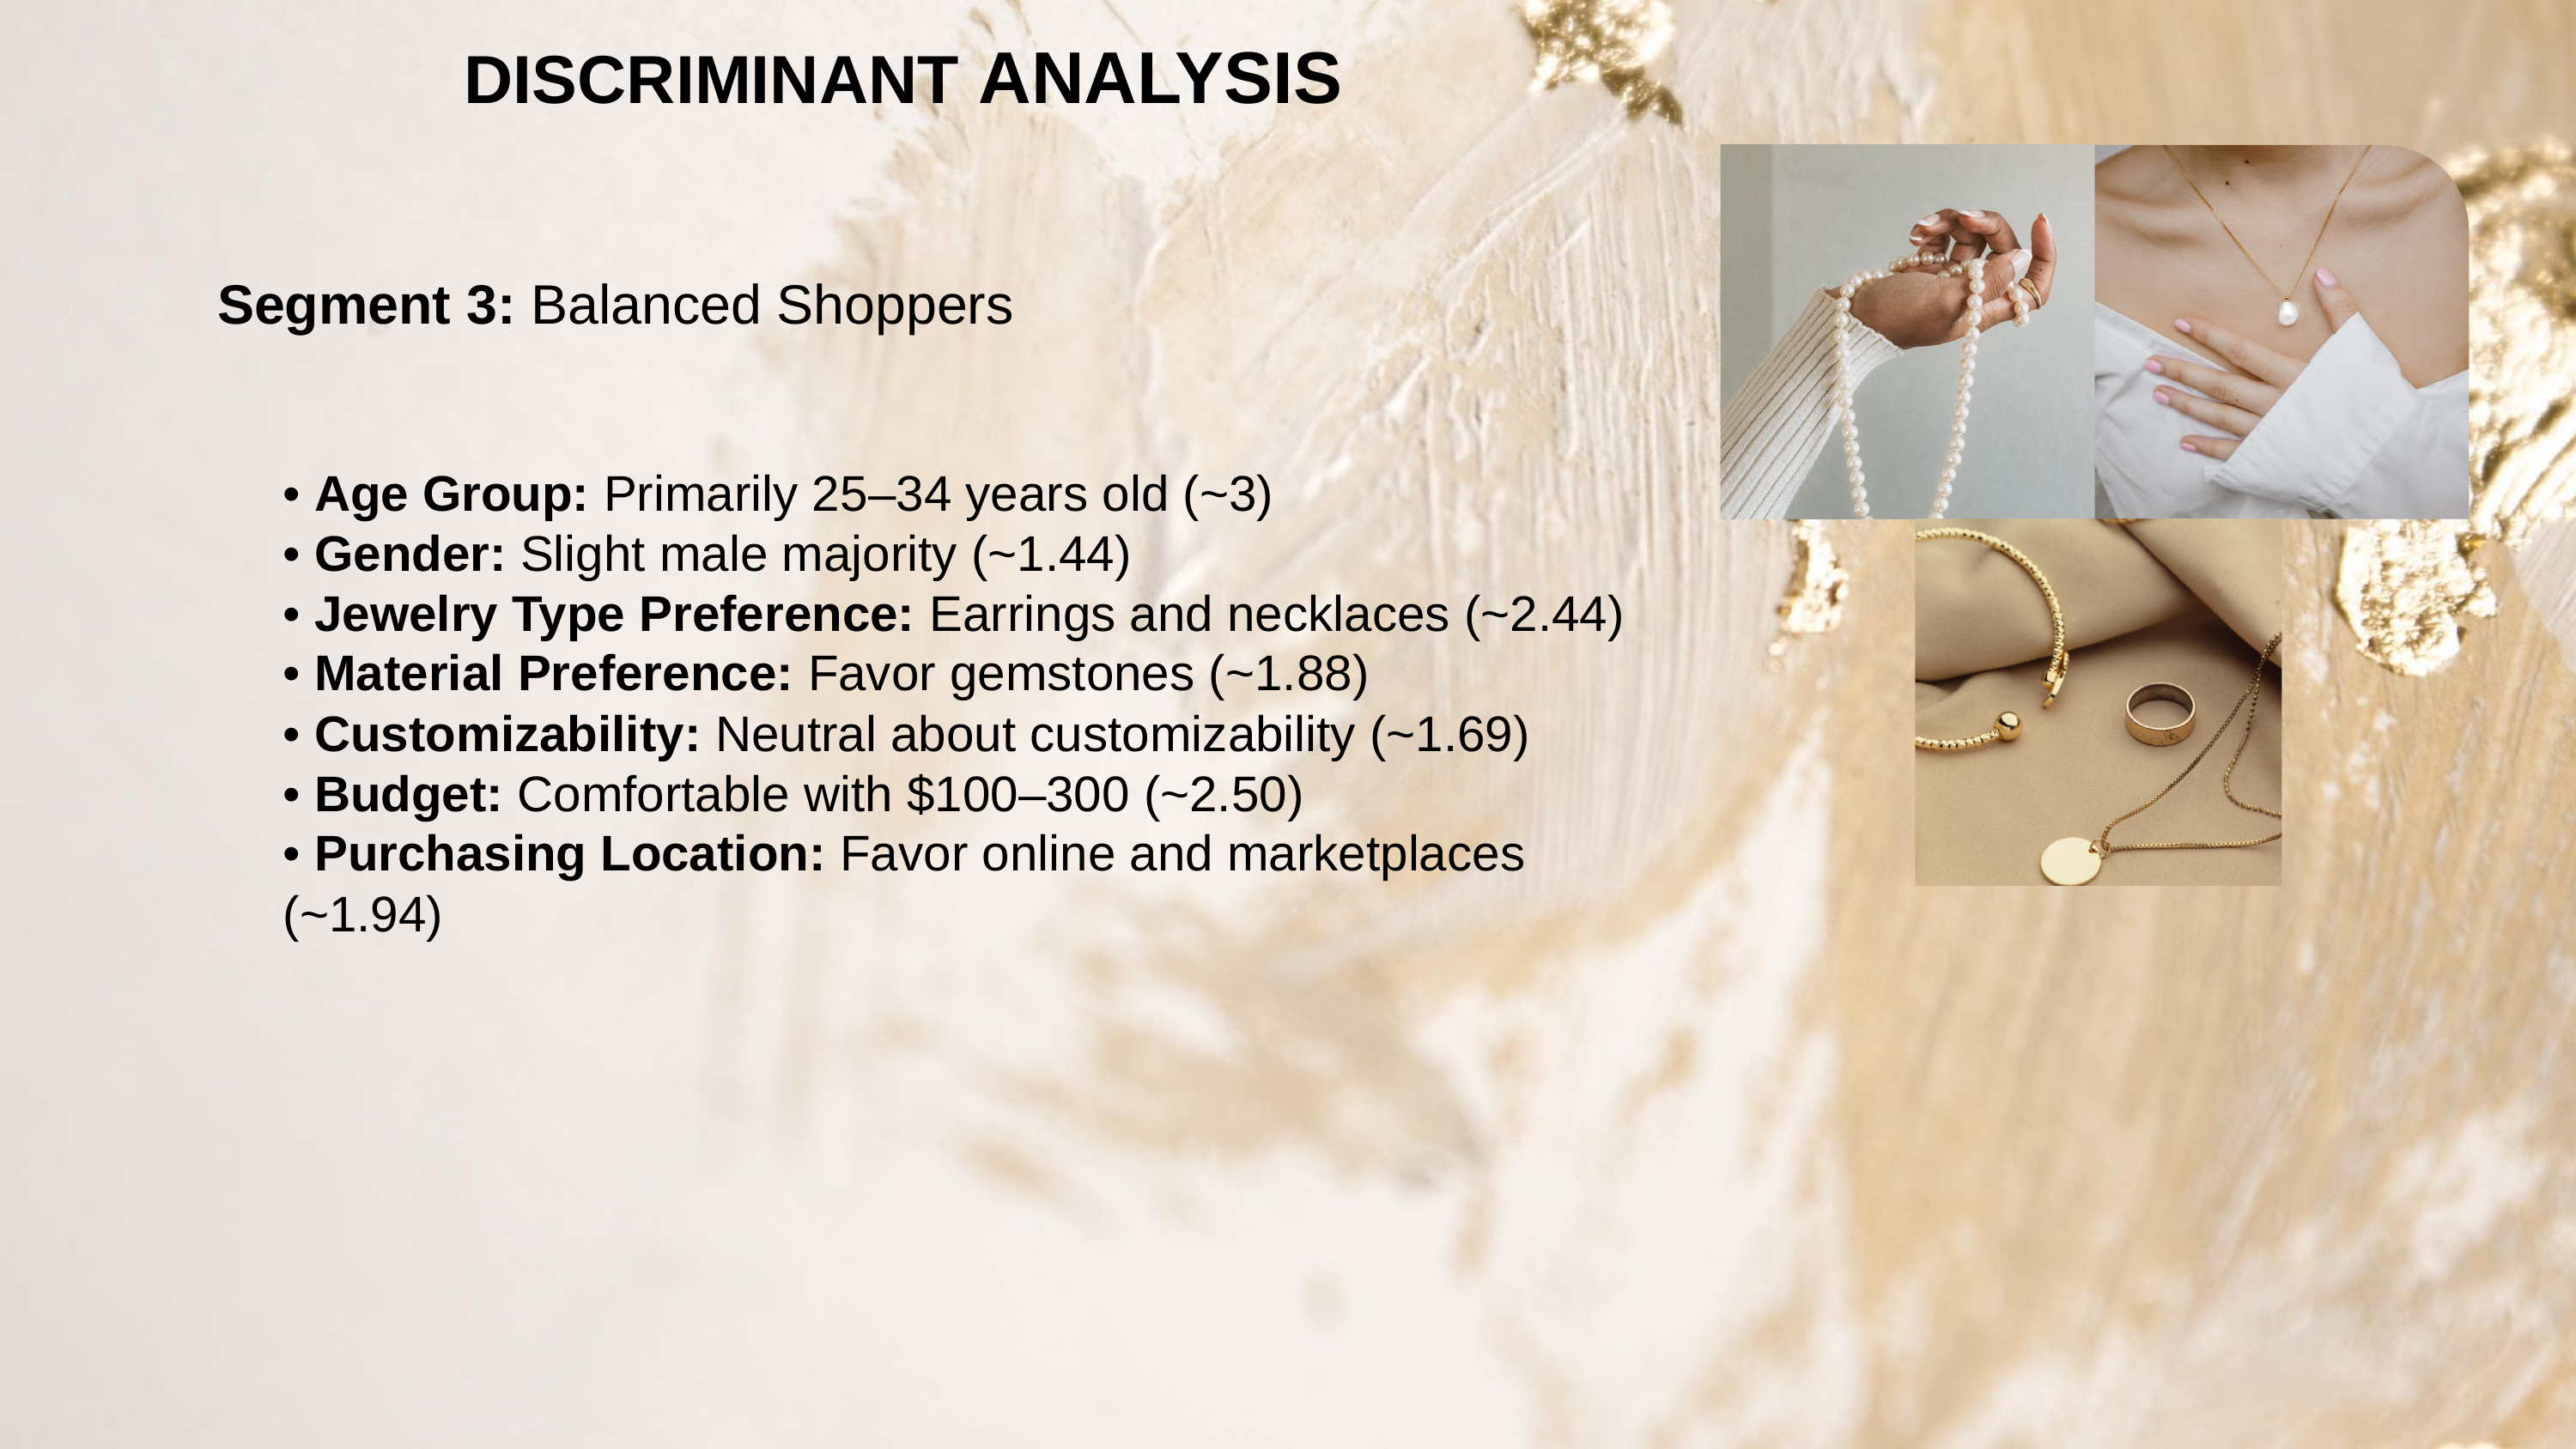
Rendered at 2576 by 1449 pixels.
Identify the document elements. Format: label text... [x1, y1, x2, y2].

text_box DISCRIMINANT ANALYSIS [110, 23, 1698, 207]
text_box Segment 3: Balanced Shoppers [204, 262, 1673, 343]
text_box [2095, 144, 2470, 519]
text_box [1915, 518, 2282, 886]
text_box [0, 0, 2576, 1449]
text_box • Age Group: Primarily 25–34 years old (~3) • Gender: Slight male majority (~1.44) • Jewelry Type Preference: Earrings and necklaces (~2.44) • Material Preference: Favor gemstones (~1.88) • Customizability: Neutral about customizability (~1.69) • Budget: Comfortable with $100–300 (~2.50) • Purchasing Location: Favor online and marketplaces (~1.94) [270, 454, 1682, 1009]
text_box [1720, 144, 2095, 519]
